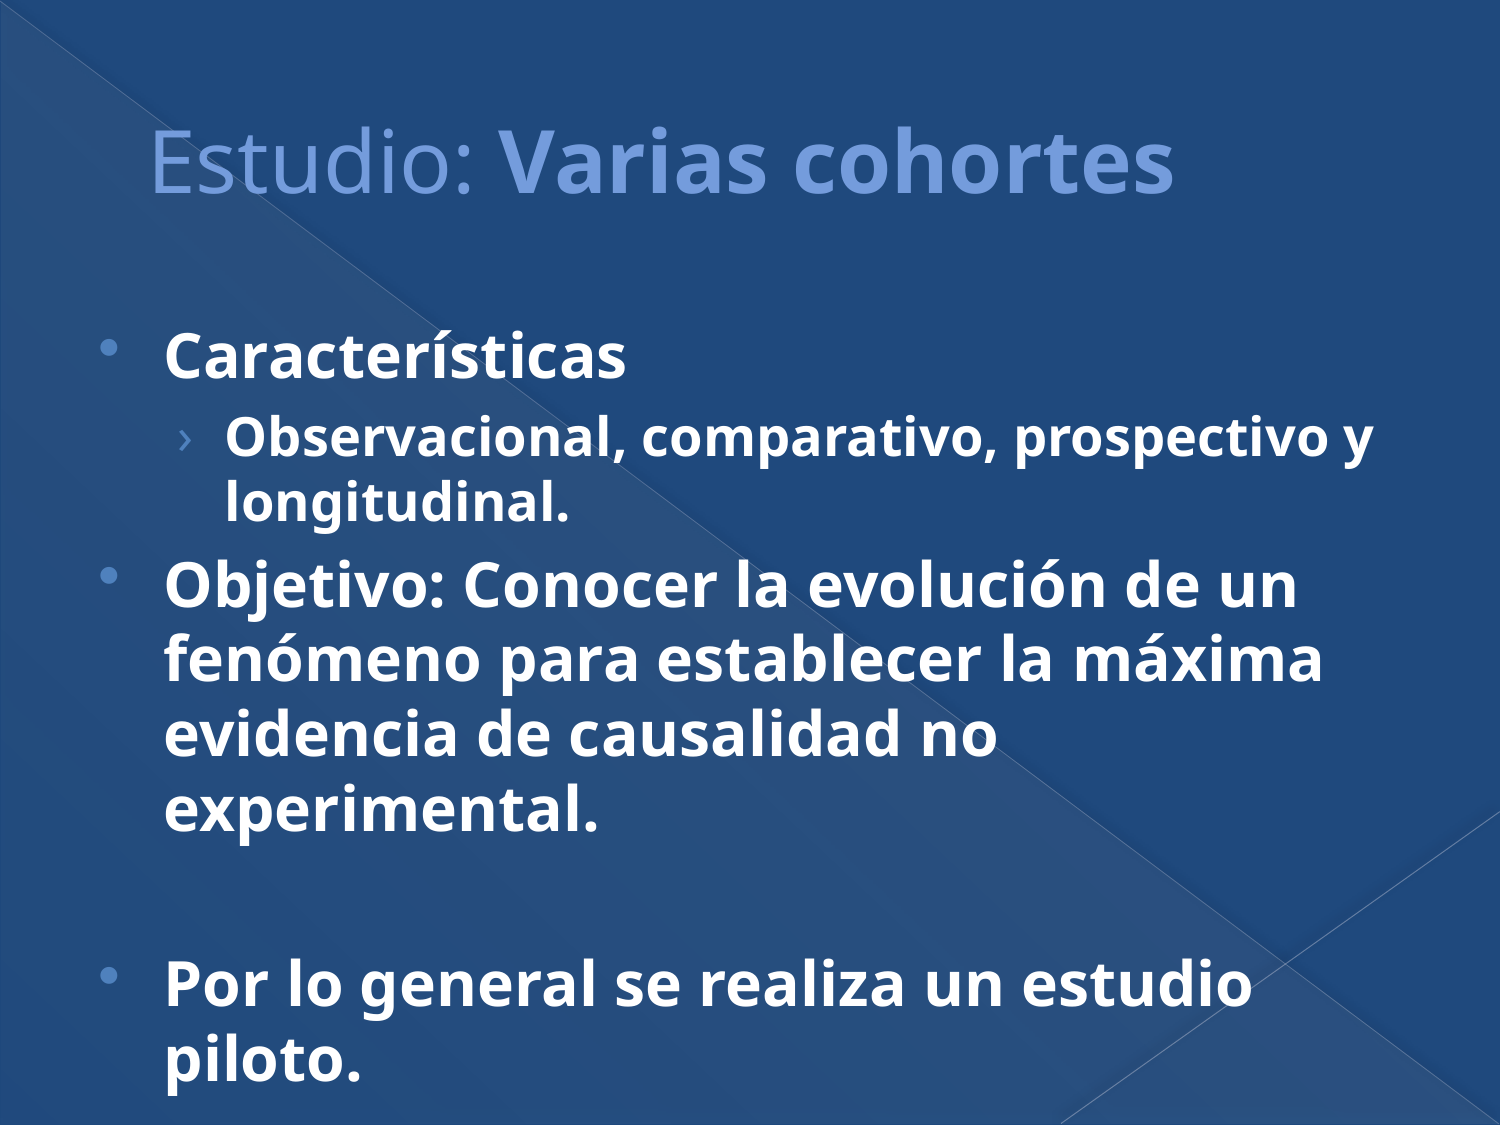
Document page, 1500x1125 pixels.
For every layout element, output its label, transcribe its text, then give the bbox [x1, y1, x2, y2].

title Estudio: Varias cohortes [53, 43, 1404, 274]
list Características Observacional, comparativo, prospectivo y longitudinal. Objetivo: Conocer la evolución de un fenómeno para establecer la máxima evidencia de causalidad no experimental. Por lo general se realiza un estudio piloto. [74, 308, 1460, 1060]
